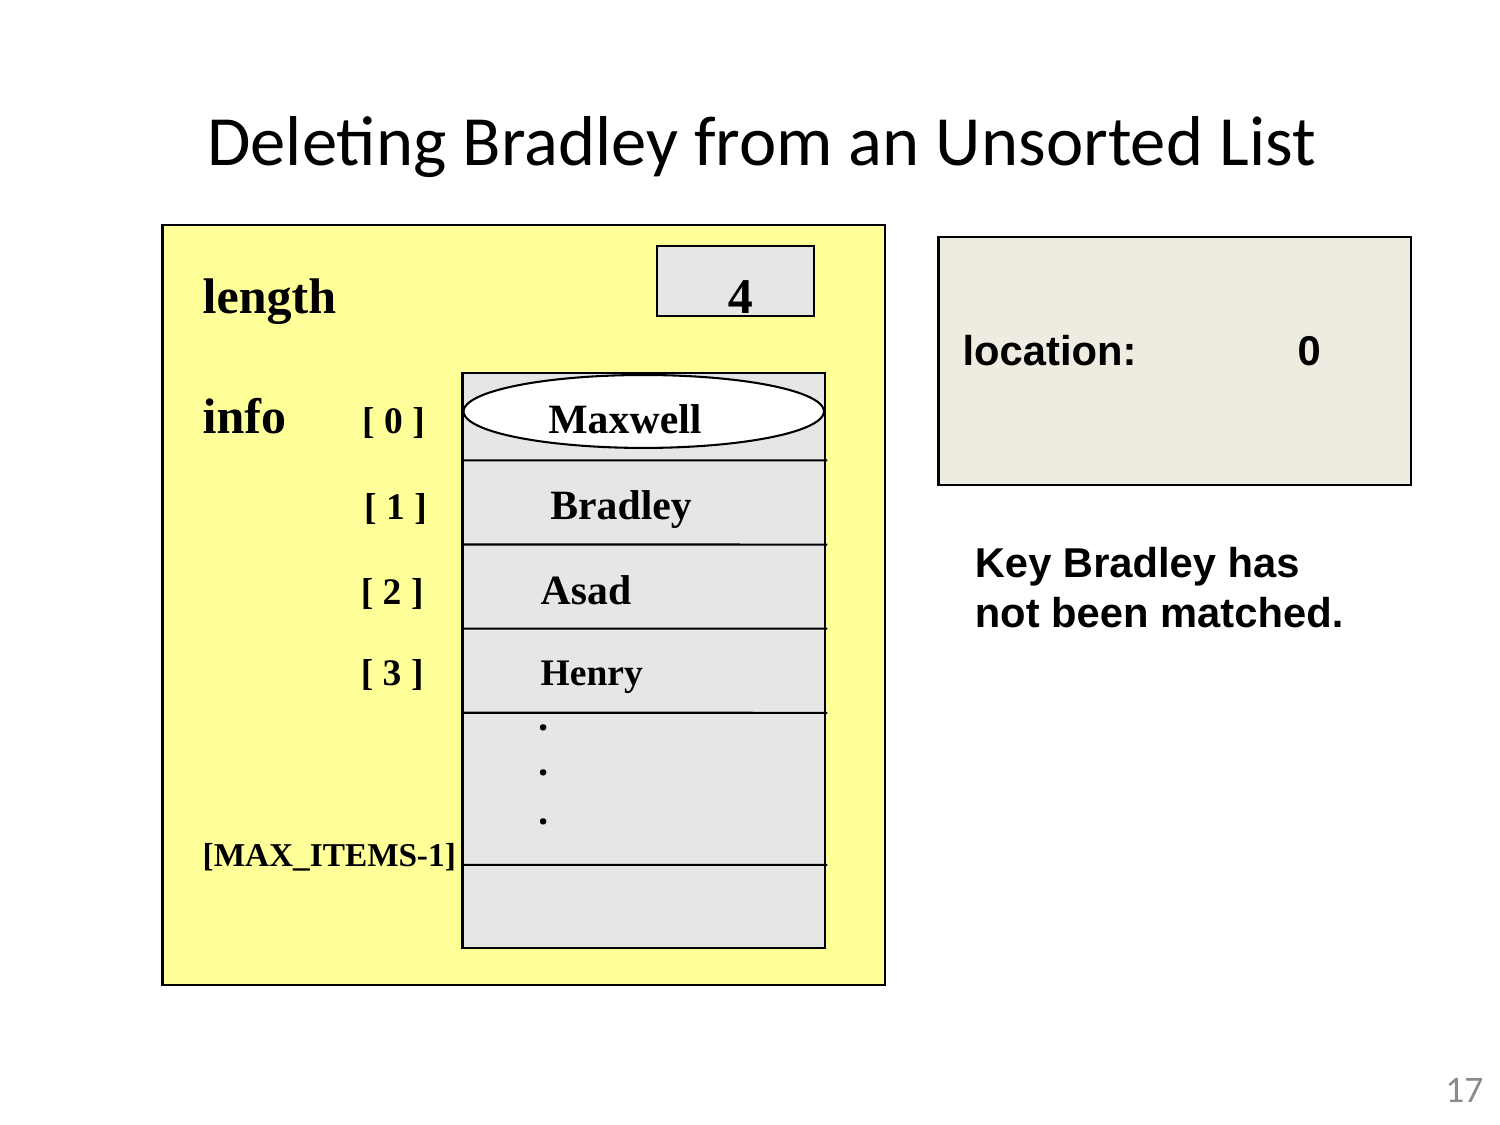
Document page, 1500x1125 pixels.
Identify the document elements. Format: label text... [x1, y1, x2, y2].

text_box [462, 460, 828, 865]
text_box [938, 237, 1412, 486]
text_box Key Bradley has not been matched. [959, 527, 1359, 643]
text_box [768, 385, 824, 438]
text_box [162, 224, 886, 986]
text_box location: 0 [947, 266, 1371, 382]
text_box length 4 info [ 0 ] Maxwell [ 1 ] Bradley [ 2 ] Asad [ 3 ] Henry . . . [MAX_ITEMS-1] [187, 255, 768, 976]
slide_number 17 [1185, 1050, 1499, 1125]
text_box [768, 871, 826, 948]
text_box [657, 245, 814, 317]
text_box [768, 372, 826, 459]
title Deleting Bradley from an Unsorted List [24, 87, 1500, 188]
